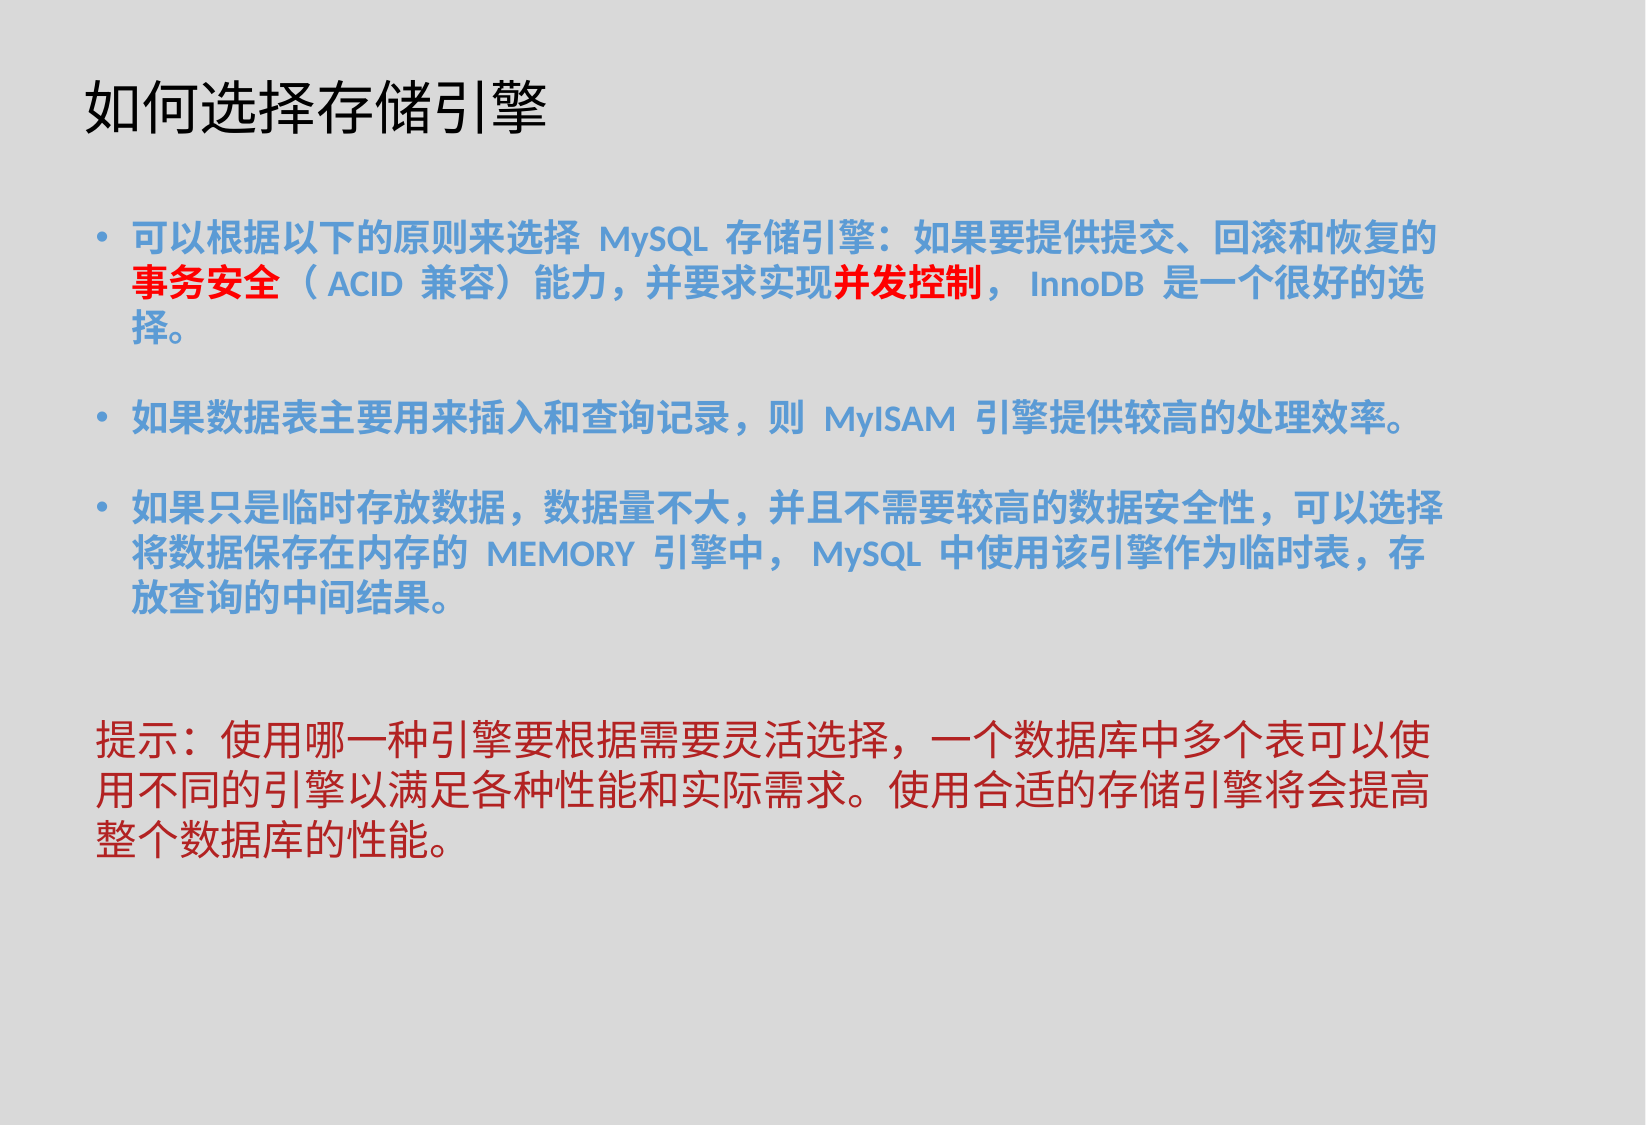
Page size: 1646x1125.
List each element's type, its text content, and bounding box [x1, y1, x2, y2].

text_box 可以根据以下的原则来选择 MySQL 存储引擎：如果要提供提交、回滚和恢复的事务安全（ACID 兼容）能力，并要求实现并发控制，InnoDB 是一个很好的选择。 如果数据表主要用来插入和查询记录，则 MyISAM 引擎提供较高的处理效率。 如果只是临时存放数据，数据量不大，并且不需要较高的数据安全性，可以选择将数据保存在内存的 MEMORY 引擎中，MySQL 中使用该引擎作为临时表，存放查询的中间结果。 提示：使用哪一种引擎要根据需要灵活选择，一个数据库中多个表可以使用不同的引擎以满足各种性能和实际需求。使用合适的存储引擎将会提高整个数据库的性能。 [80, 206, 1475, 872]
text_box 如何选择存储引擎 [68, 63, 1254, 149]
